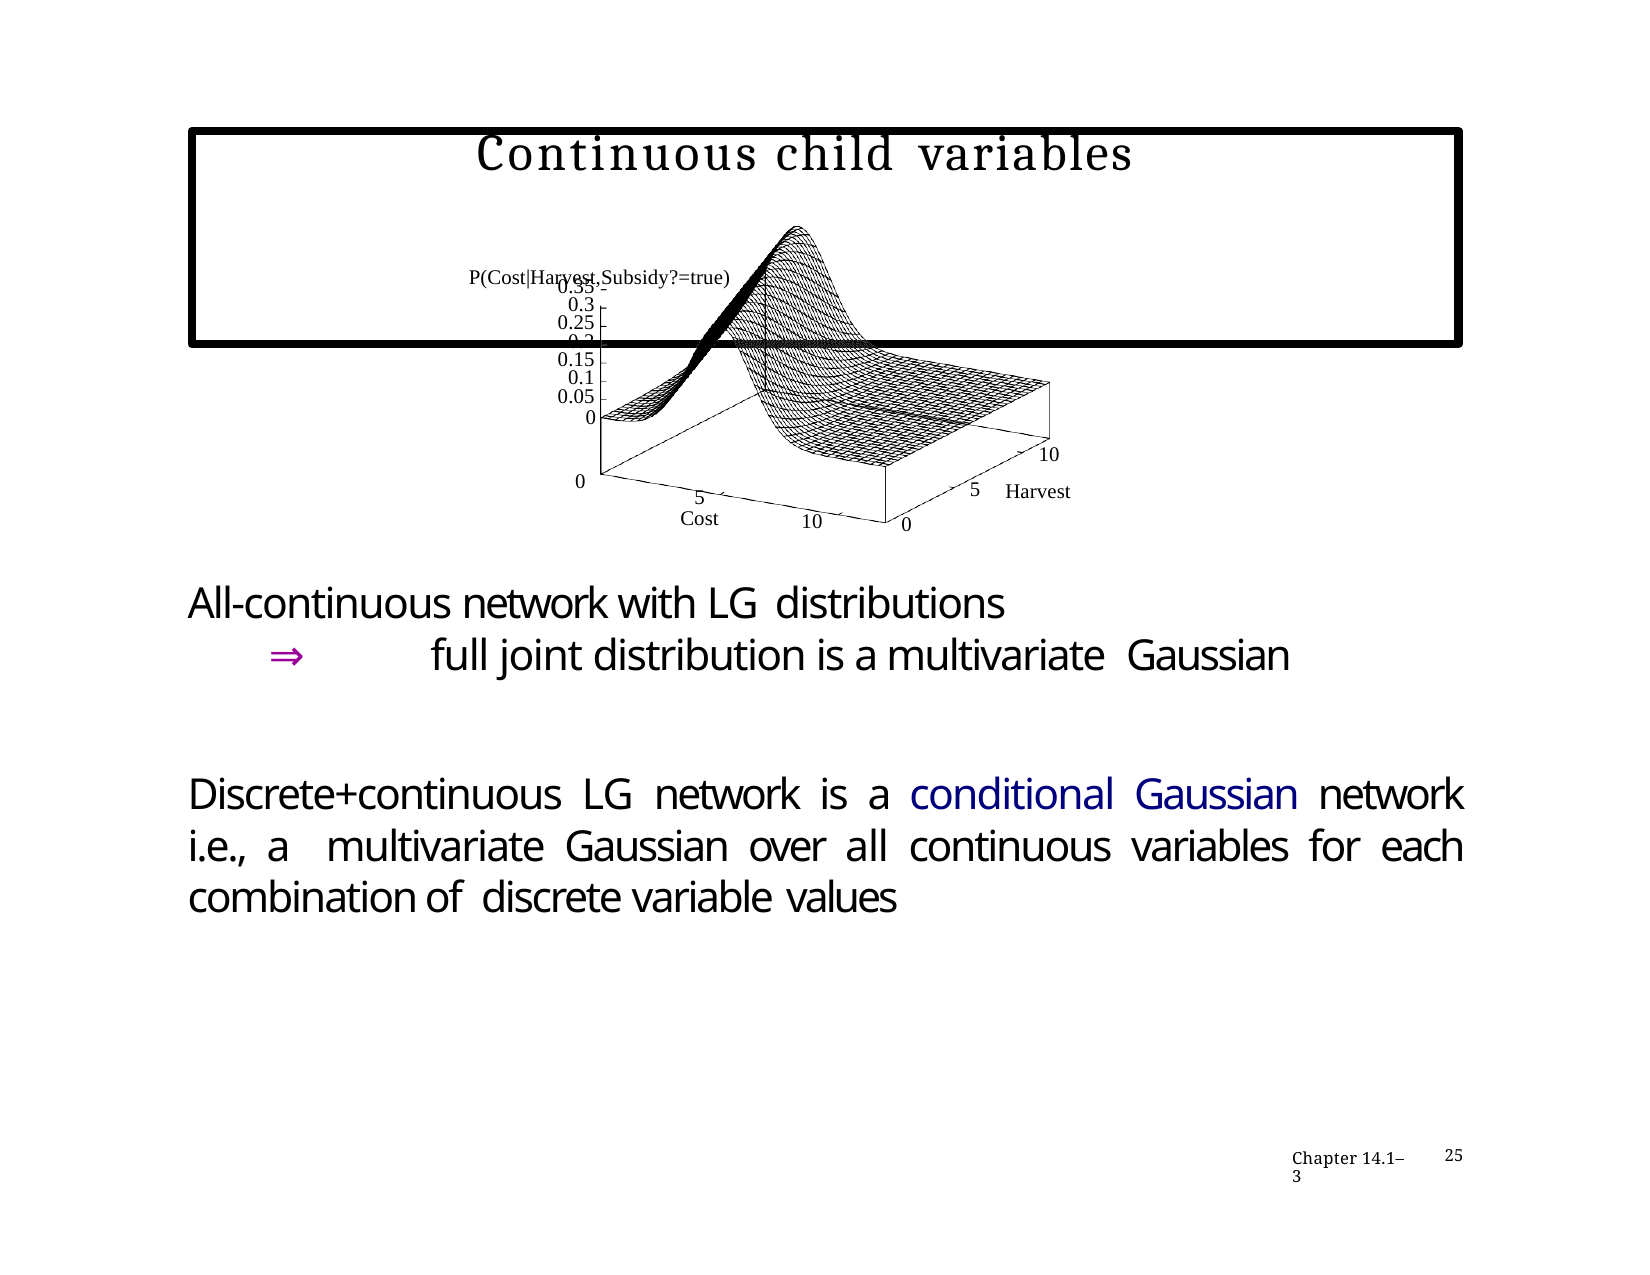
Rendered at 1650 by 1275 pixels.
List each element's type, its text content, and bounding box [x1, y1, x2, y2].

text_box [600, 226, 1050, 523]
text_box 10 Harvest [1003, 440, 1074, 504]
text_box P(Cost|Harvest,Subsidy?=true) [466, 263, 735, 289]
title Continuous child variables [191, 131, 1459, 344]
text_box 5 Cost [680, 487, 724, 530]
text_box 10 [799, 507, 825, 533]
text_box 0.35 0.3 0.25 0.2 0.15 0.1 0.05 0 [555, 289, 597, 429]
text_box 0 [572, 467, 588, 493]
text_box 5 [967, 475, 983, 501]
text_box All-continuous network with LG distributions ⇒ full joint distribution is a multivariate Gaussian Discrete+continuous LG network is a conditional Gaussian network i.e., a multivariate Gaussian over all continuous variables for each combination of discrete variable values [185, 575, 1464, 922]
text_box 0 [899, 510, 915, 536]
footer Chapter 14.1–3 [1289, 1149, 1412, 1275]
slide_number 25 [1440, 1149, 1467, 1275]
